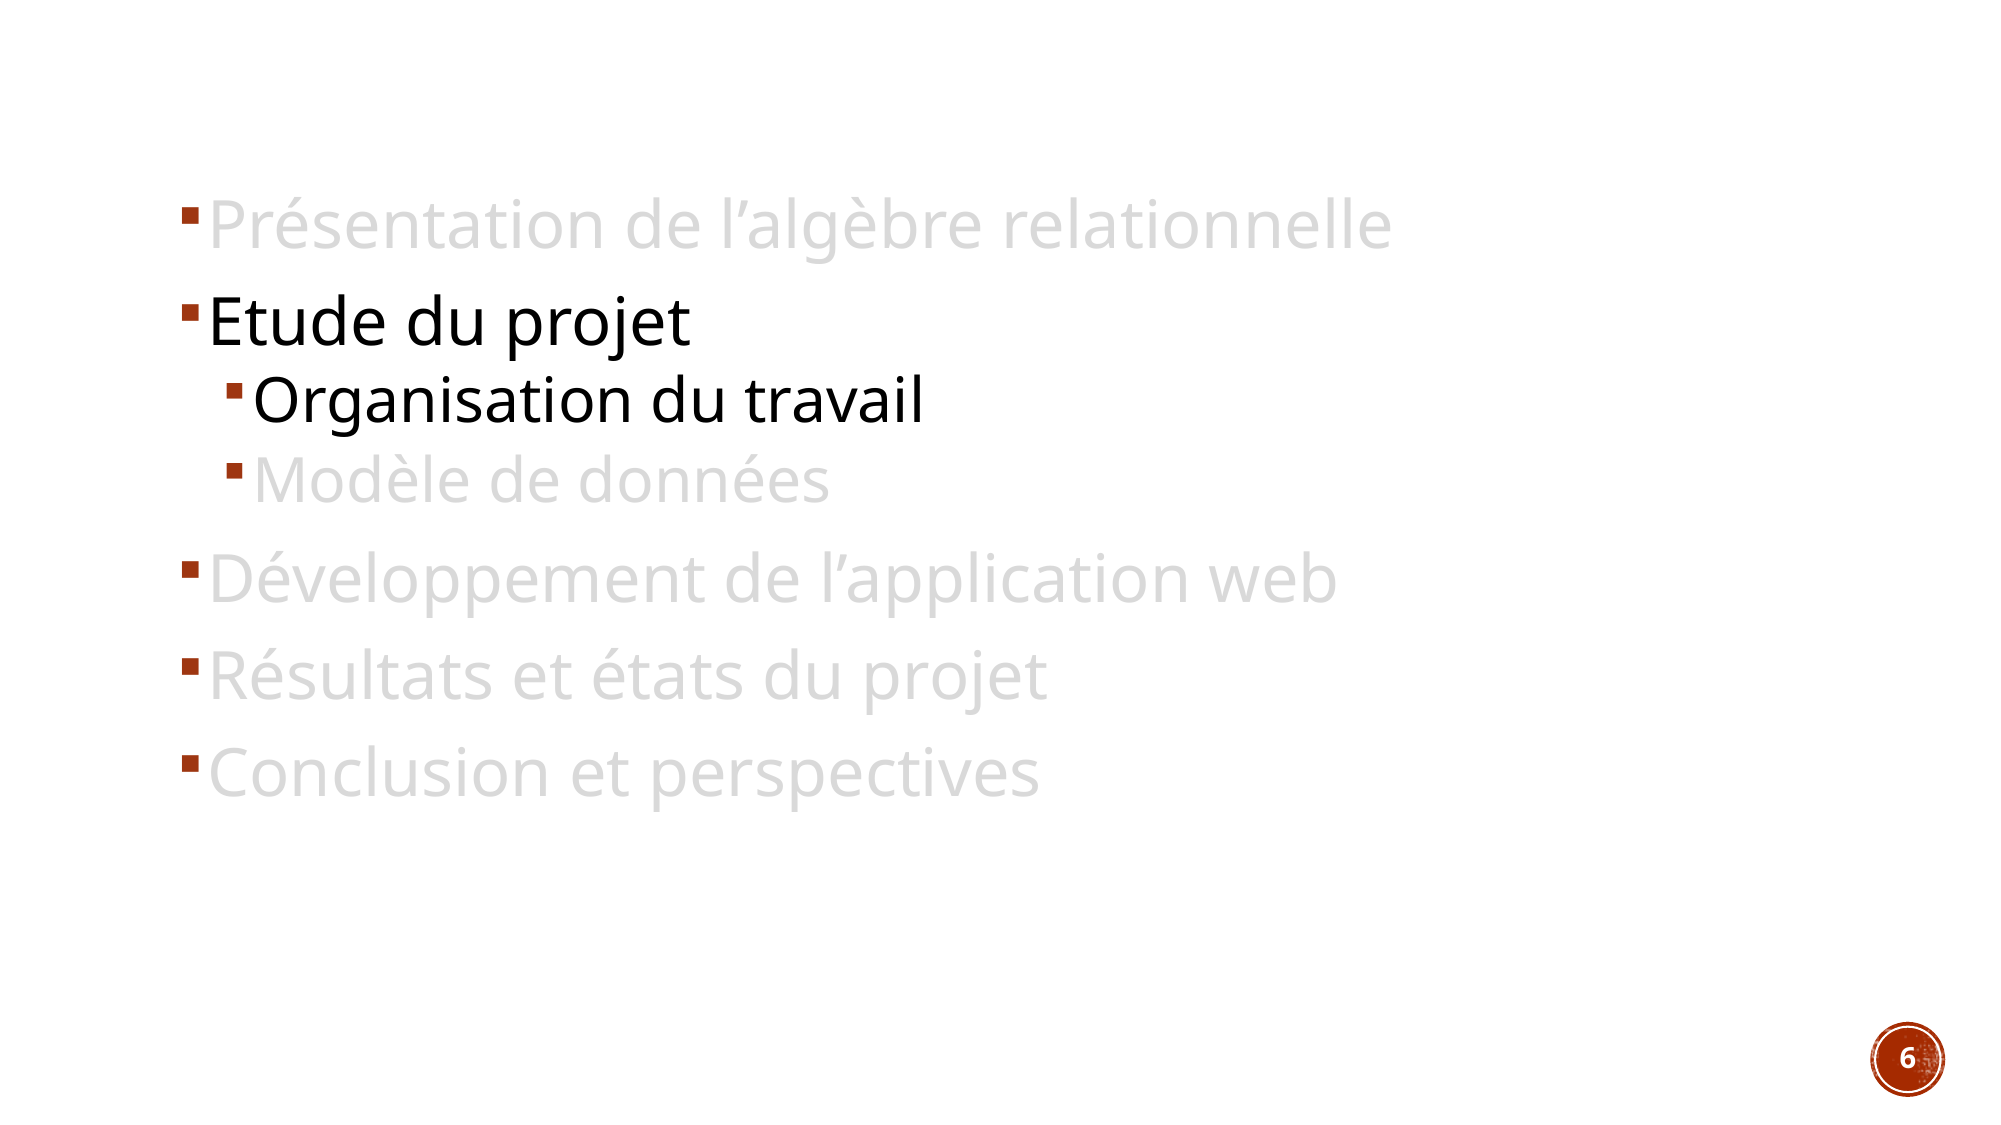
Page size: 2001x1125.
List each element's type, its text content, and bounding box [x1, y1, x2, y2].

slide_number 6 [1855, 1028, 1961, 1089]
list Présentation de l’algèbre relationnelle Etude du projet Organisation du travail Modèle de données Développement de l’application web Résultats et états du projet Conclusion et perspectives [162, 183, 1813, 1011]
